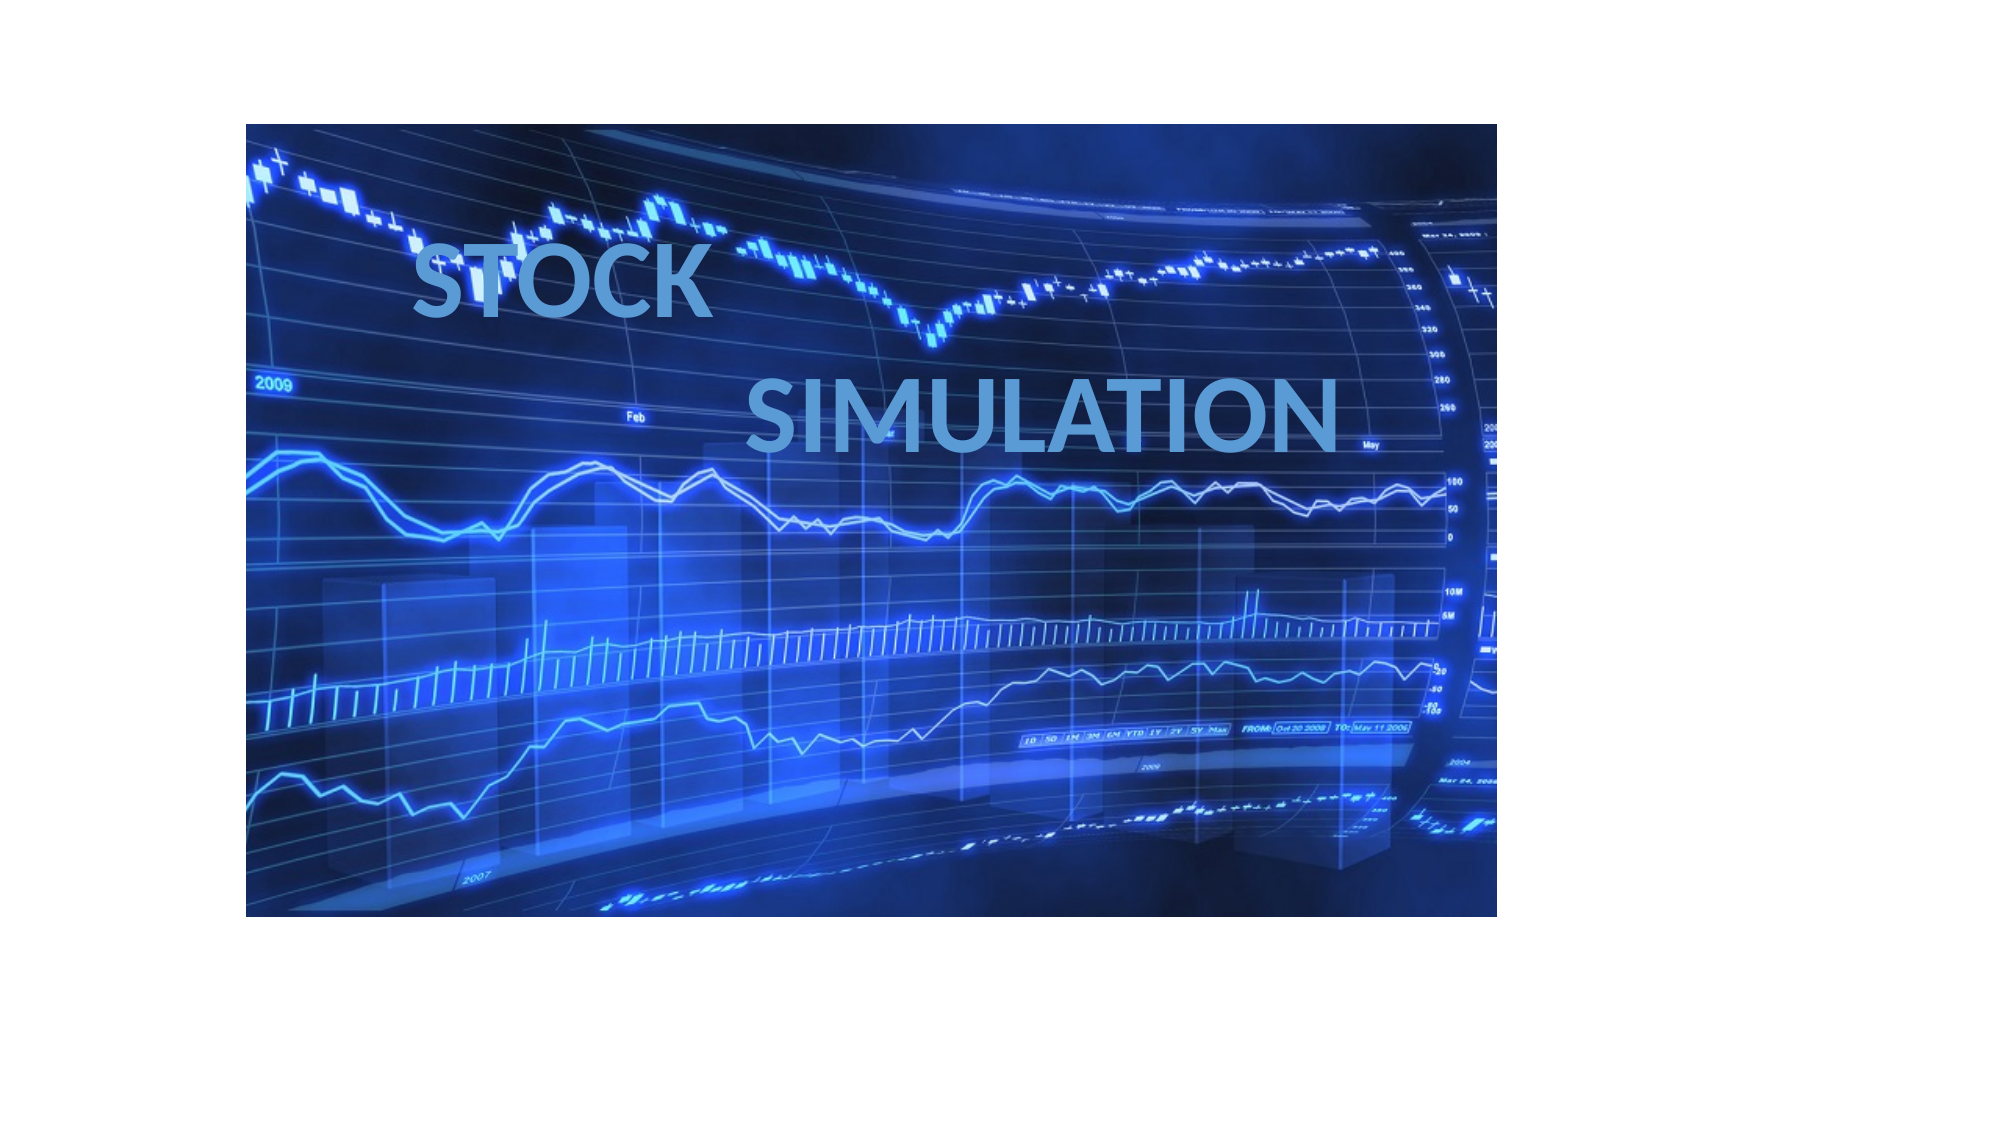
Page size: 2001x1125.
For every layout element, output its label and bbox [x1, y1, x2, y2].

picture [246, 124, 1497, 917]
